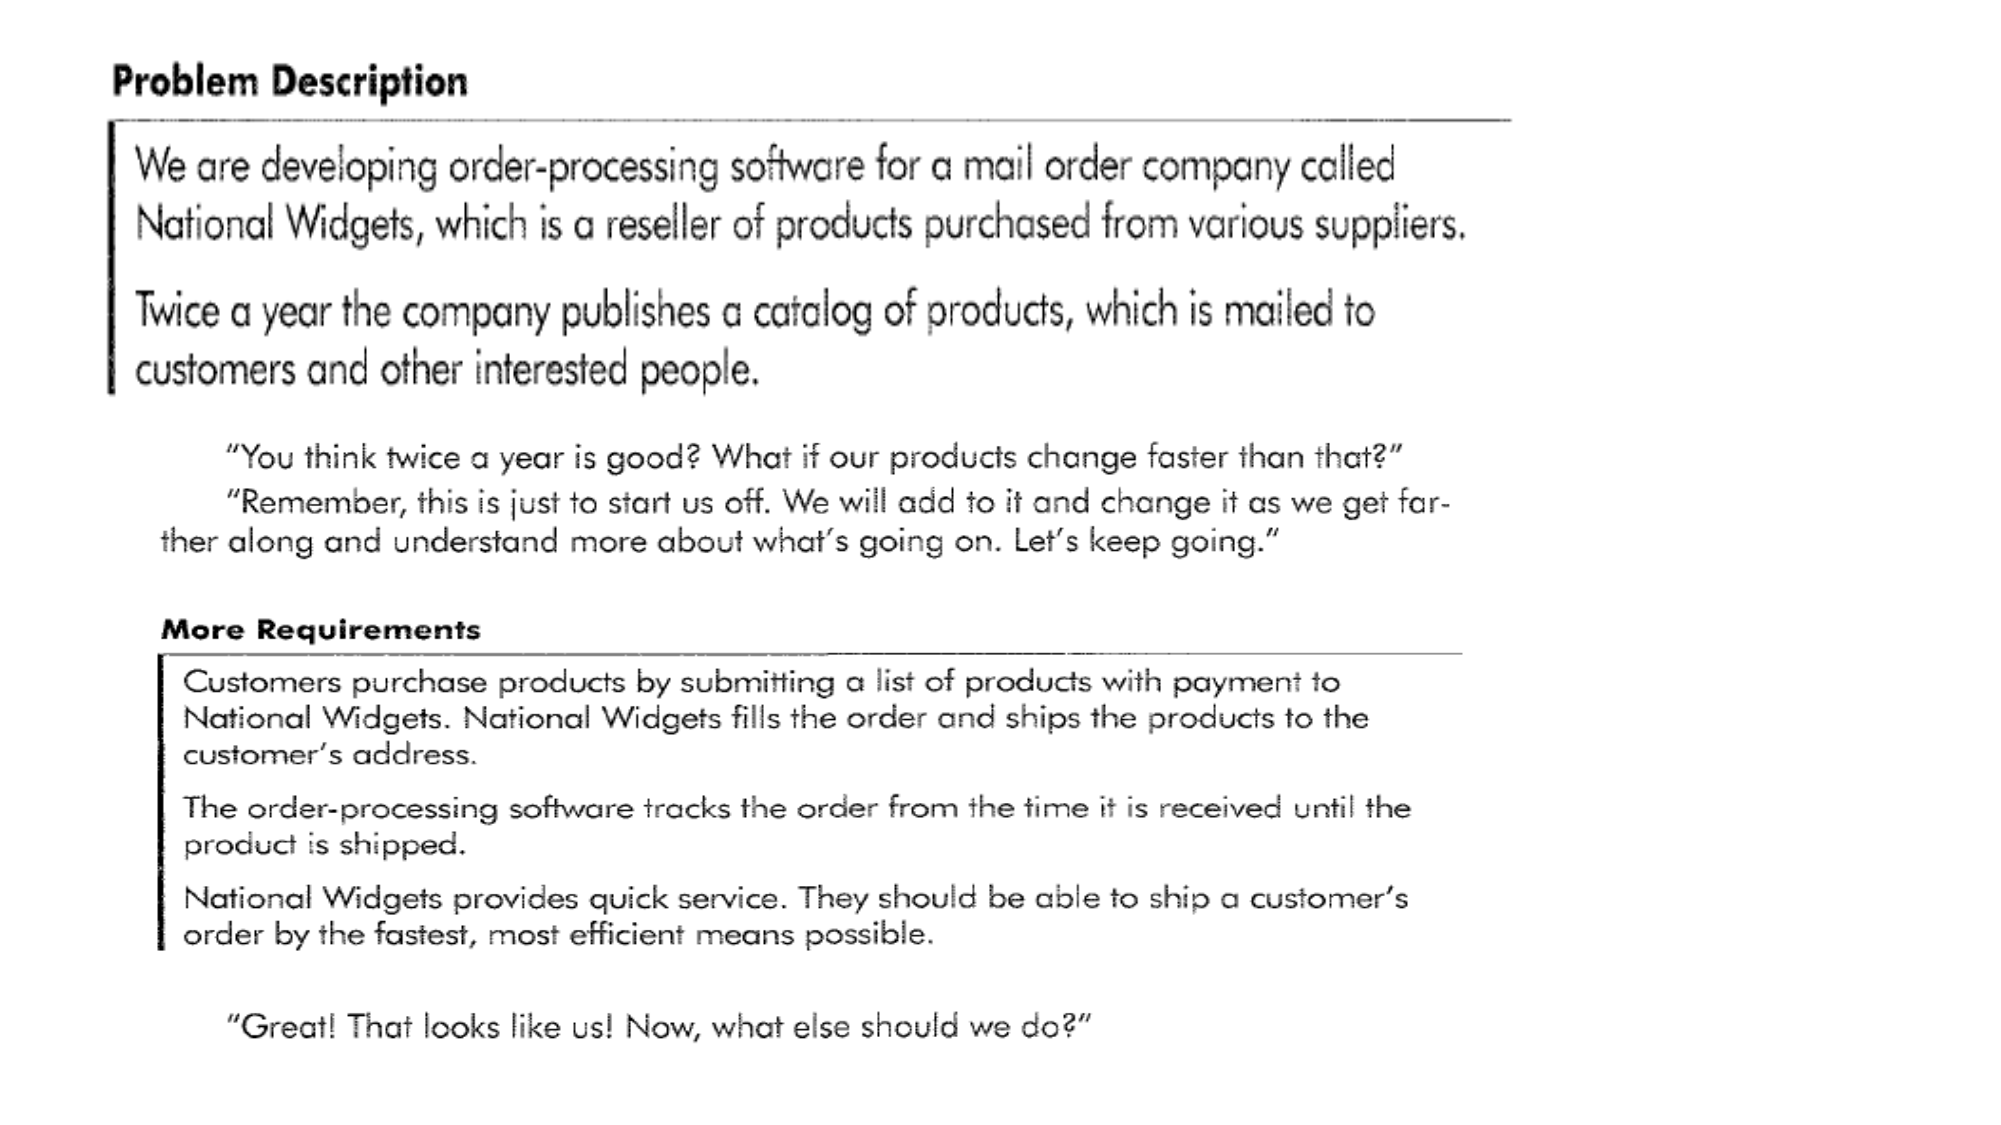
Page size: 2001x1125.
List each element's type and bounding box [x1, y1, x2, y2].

picture [122, 434, 1518, 1073]
list [75, 19, 1533, 435]
